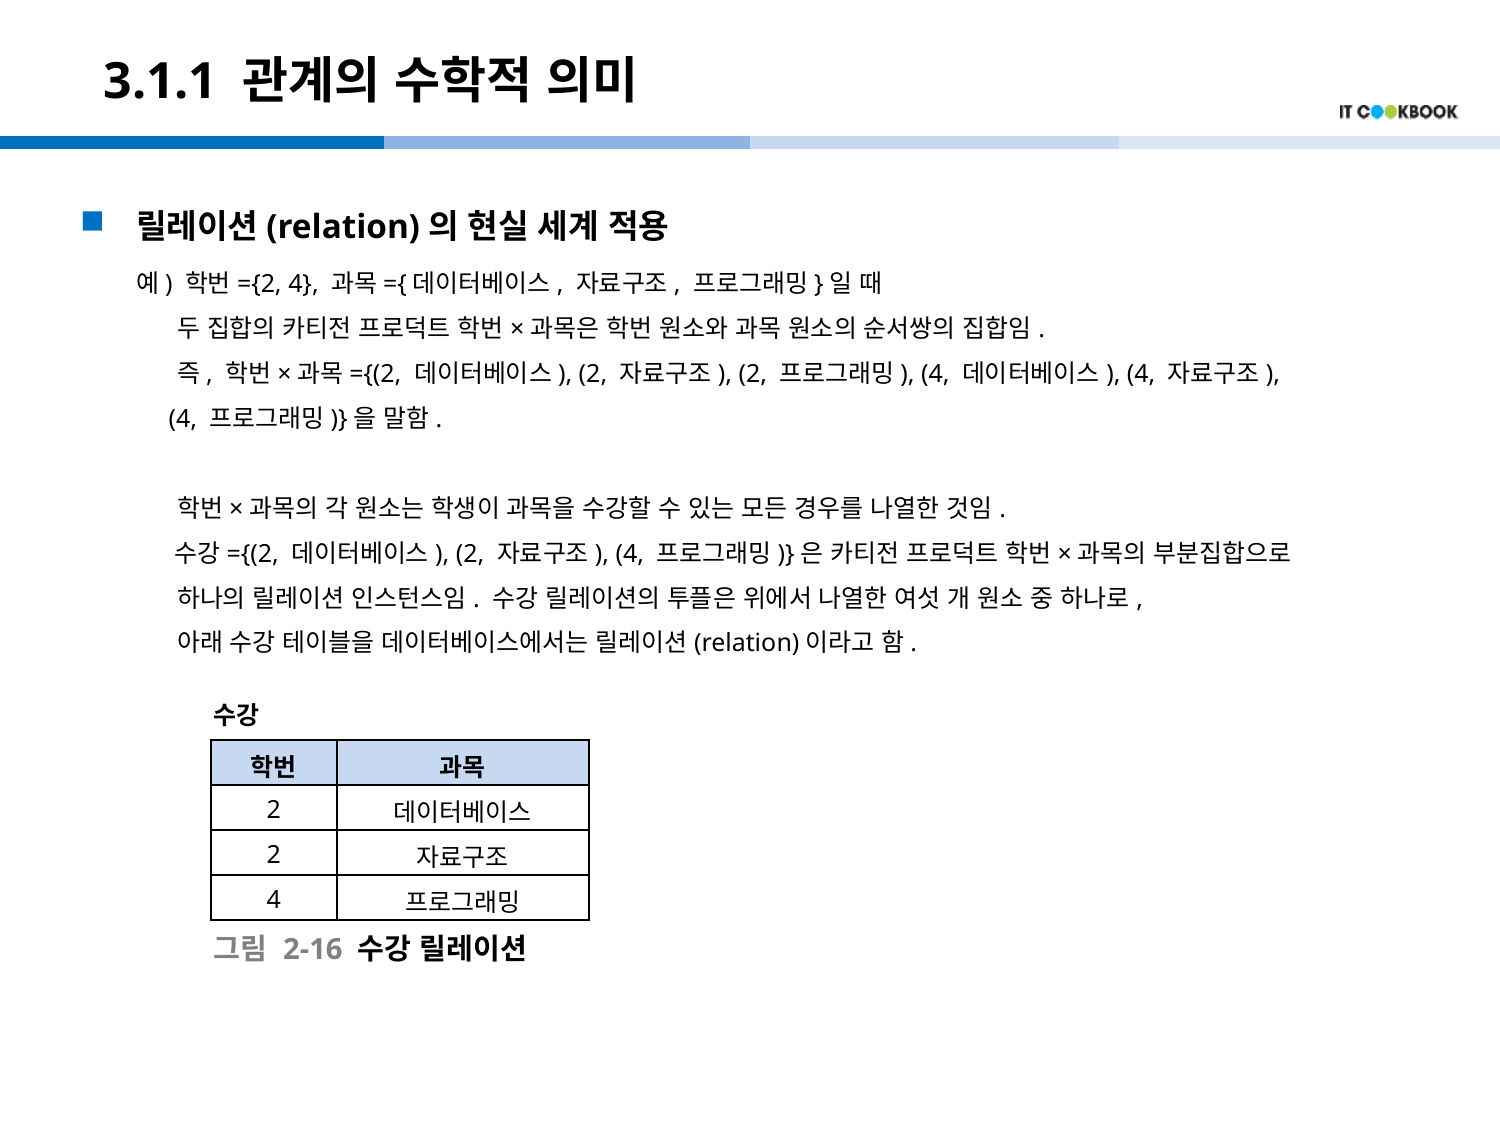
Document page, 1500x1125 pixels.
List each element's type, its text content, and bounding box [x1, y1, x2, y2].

table_header 학번 [212, 741, 336, 784]
table_header 과목 [338, 741, 588, 784]
table_cell 자료구조 [338, 831, 588, 874]
picture [1340, 105, 1459, 120]
table_cell 4 [212, 876, 336, 919]
table_cell 데이터베이스 [338, 786, 588, 829]
title 3.1.1 관계의 수학적 의미 [88, 32, 1330, 124]
text_box 그림 2-16 수강 릴레이션 [199, 923, 507, 972]
text_box 수강 [198, 692, 275, 738]
table_cell 2 [212, 831, 336, 874]
list 릴레이션(relation)의 현실 세계 적용 예) 학번={2, 4}, 과목={데이터베이스, 자료구조, 프로그래밍}일 때 두 집합의 카티전 프로덕트 학번×과목은 학번 원소와 과목 원소의 순서쌍의 집합임. 즉, 학번×과목={(2, 데이터베이스), (2, 자료구조), (2, 프로그래밍), (4, 데이터베이스), (4, 자료구조), (4, 프로그래밍)}을 말함. 학번×과목의 각 원소는 학생이 과목을 수강할 수 있는 모든 경우를 나열한 것임. 수강={(2, 데이터베이스), (2, 자료구조), (4, 프로그래밍)}은 카티전 프로덕트 학번×과목의 부분집합으로 하나의 릴레이션 인스턴스임. 수강 릴레이션의 투플은 위에서 나열한 여섯 개 원소 중 하나로, 아래 수강 테이블을 데이터베이스에서는 릴레이션(relation)이라고 함. [64, 177, 1424, 1077]
table_cell 프로그래밍 [338, 876, 588, 919]
table_cell 2 [212, 786, 336, 829]
